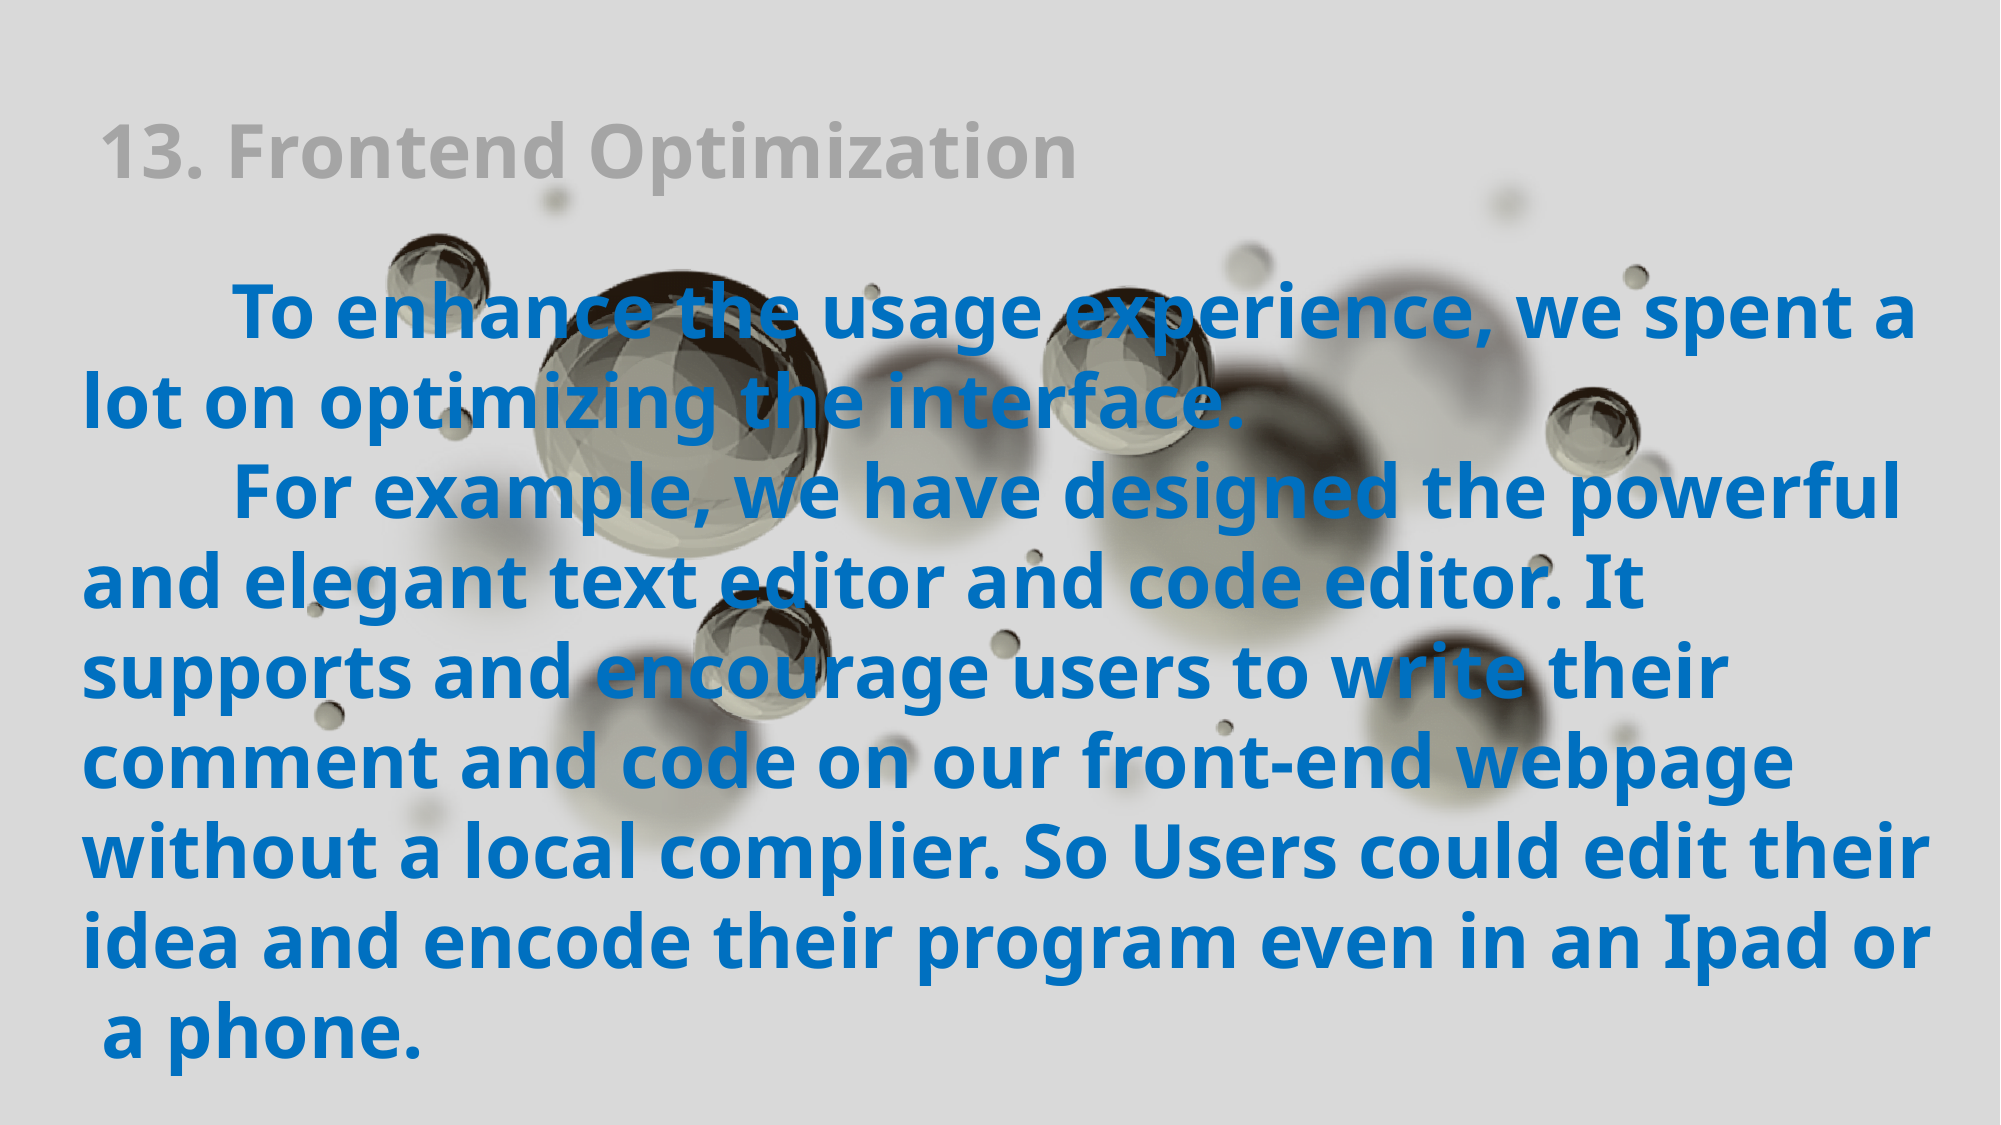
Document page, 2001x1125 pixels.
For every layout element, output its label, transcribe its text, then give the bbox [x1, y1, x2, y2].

text_box 13. Frontend Optimization [84, 96, 1096, 201]
picture [305, 149, 1695, 895]
text_box To enhance the usage experience, we spent a lot on optimizing the interface. For example, we have designed the powerful and elegant text editor and code editor. It supports and encourage users to write their comment and code on our front-end webpage without a local complier. So Users could edit their idea and encode their program even in an Ipad or a phone. [67, 255, 1960, 1081]
